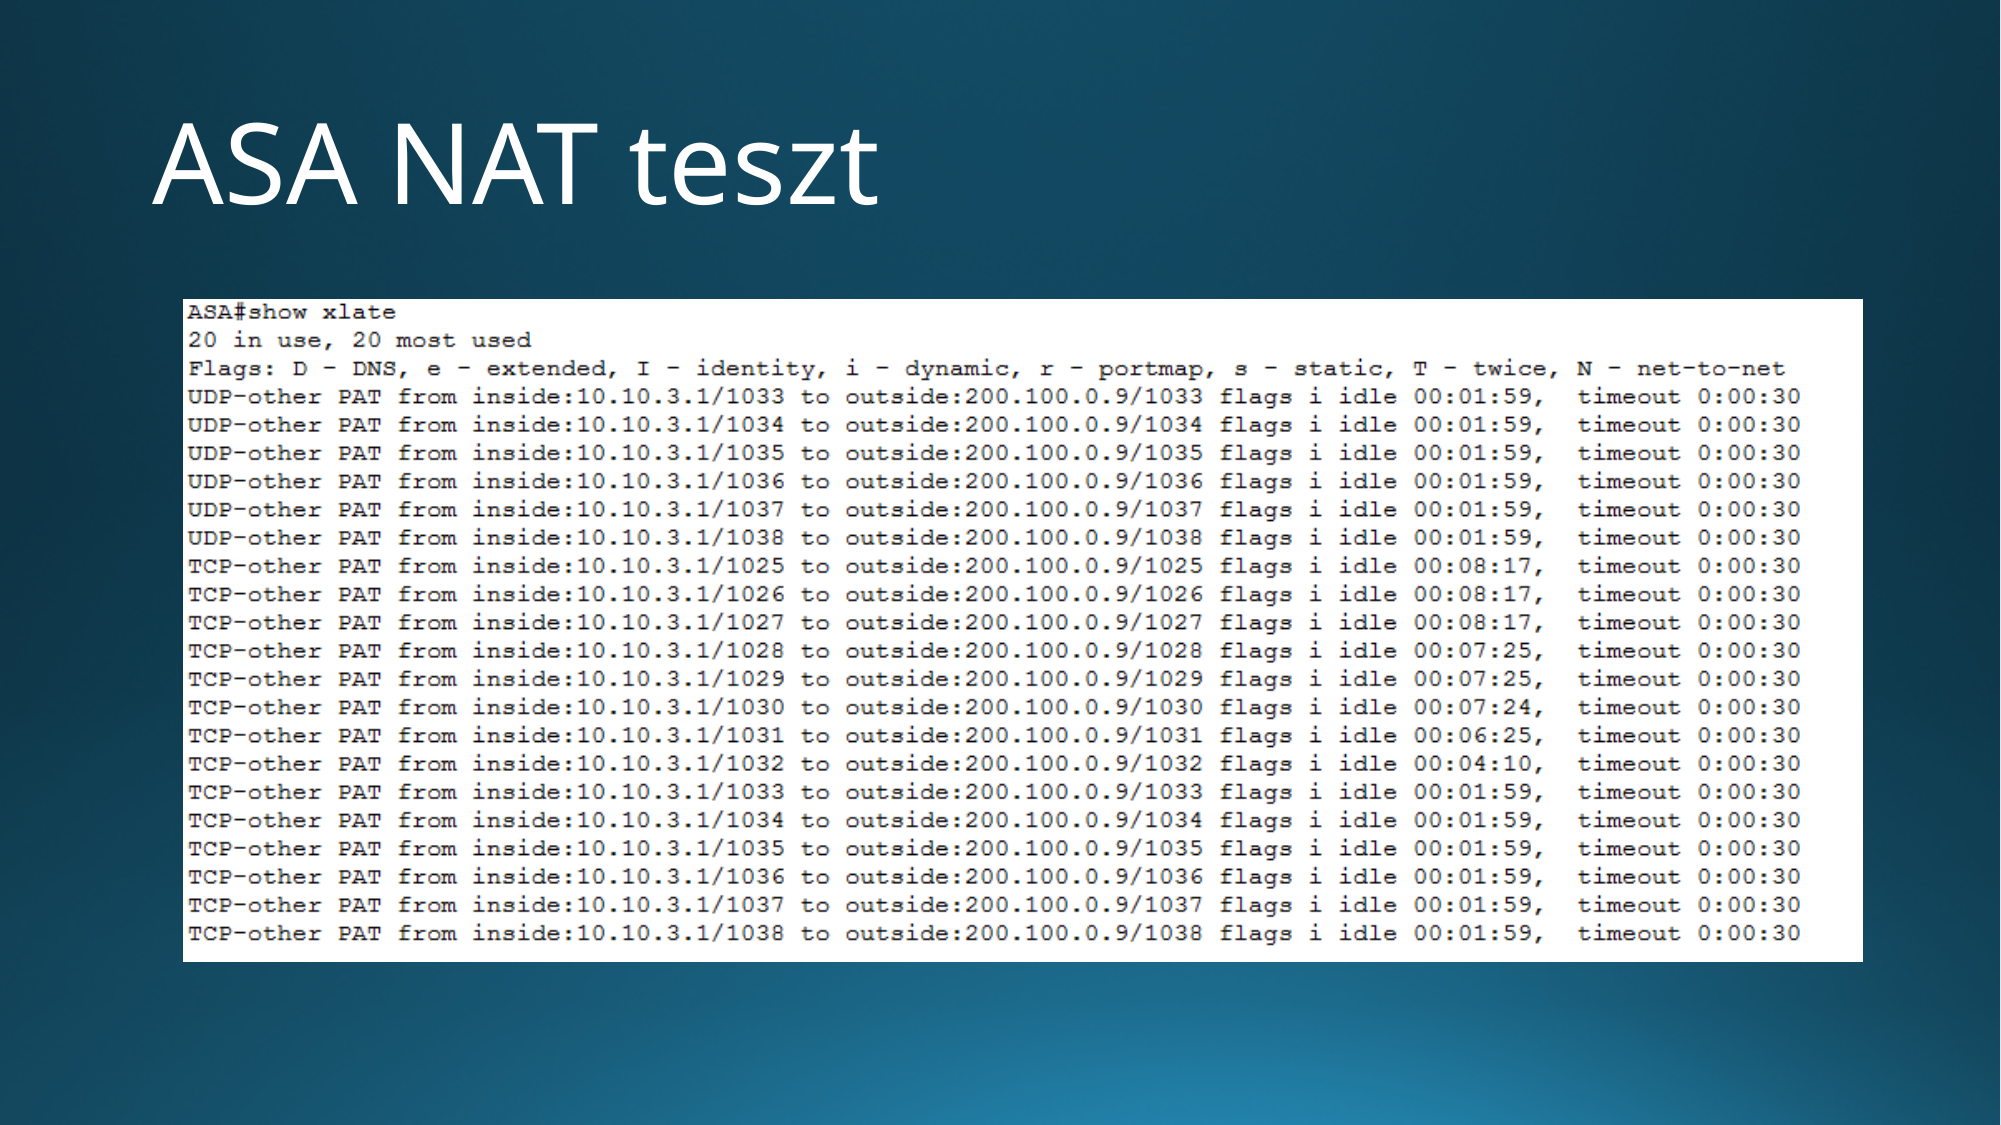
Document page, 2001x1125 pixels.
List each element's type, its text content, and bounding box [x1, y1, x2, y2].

title ASA NAT teszt [137, 59, 1863, 278]
picture [0, 0, 2001, 1125]
